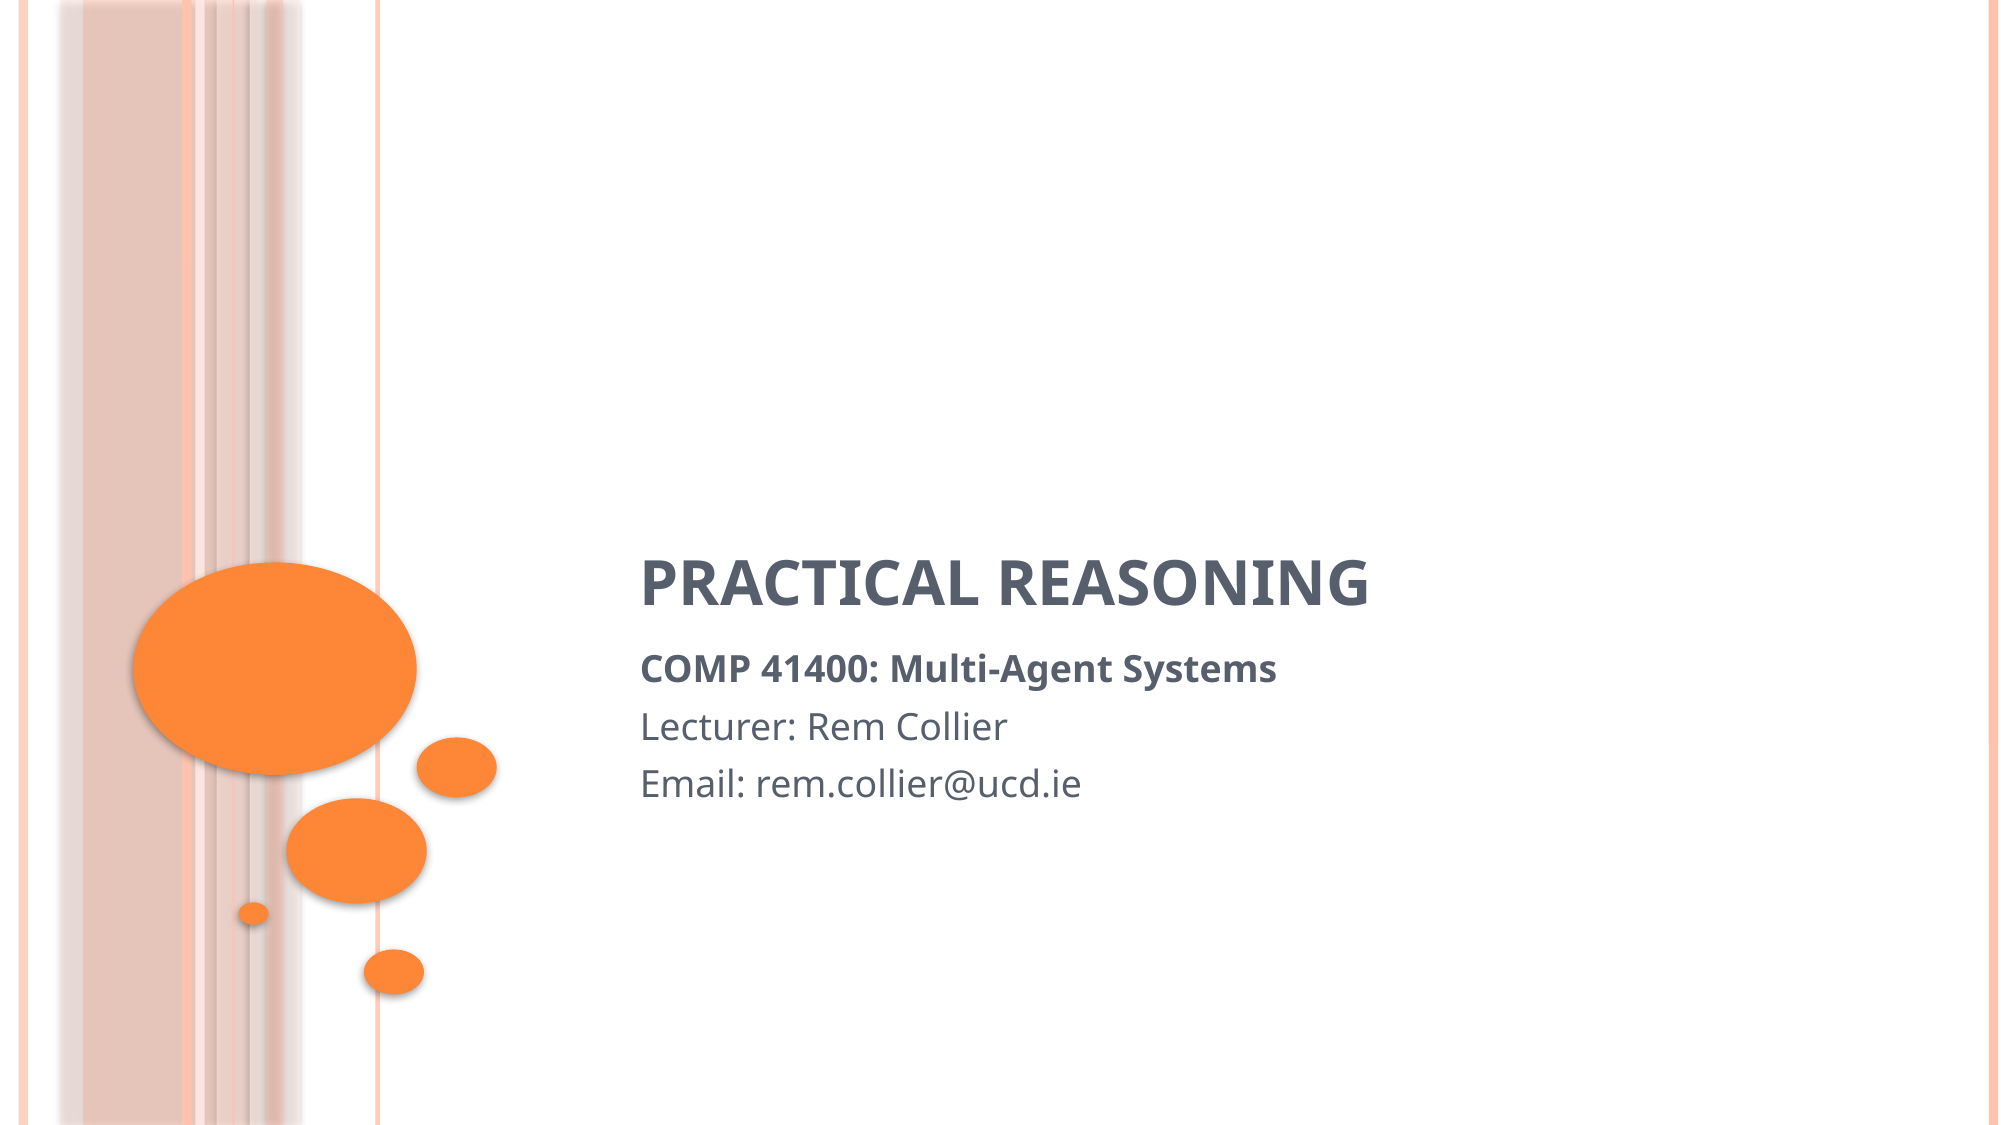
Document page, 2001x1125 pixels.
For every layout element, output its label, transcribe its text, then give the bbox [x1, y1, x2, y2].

title Practical Reasoning [624, 337, 1688, 625]
subtitle COMP 41400: Multi-Agent Systems Lecturer: Rem Collier Email: rem.collier@ucd.ie [624, 637, 1638, 1046]
